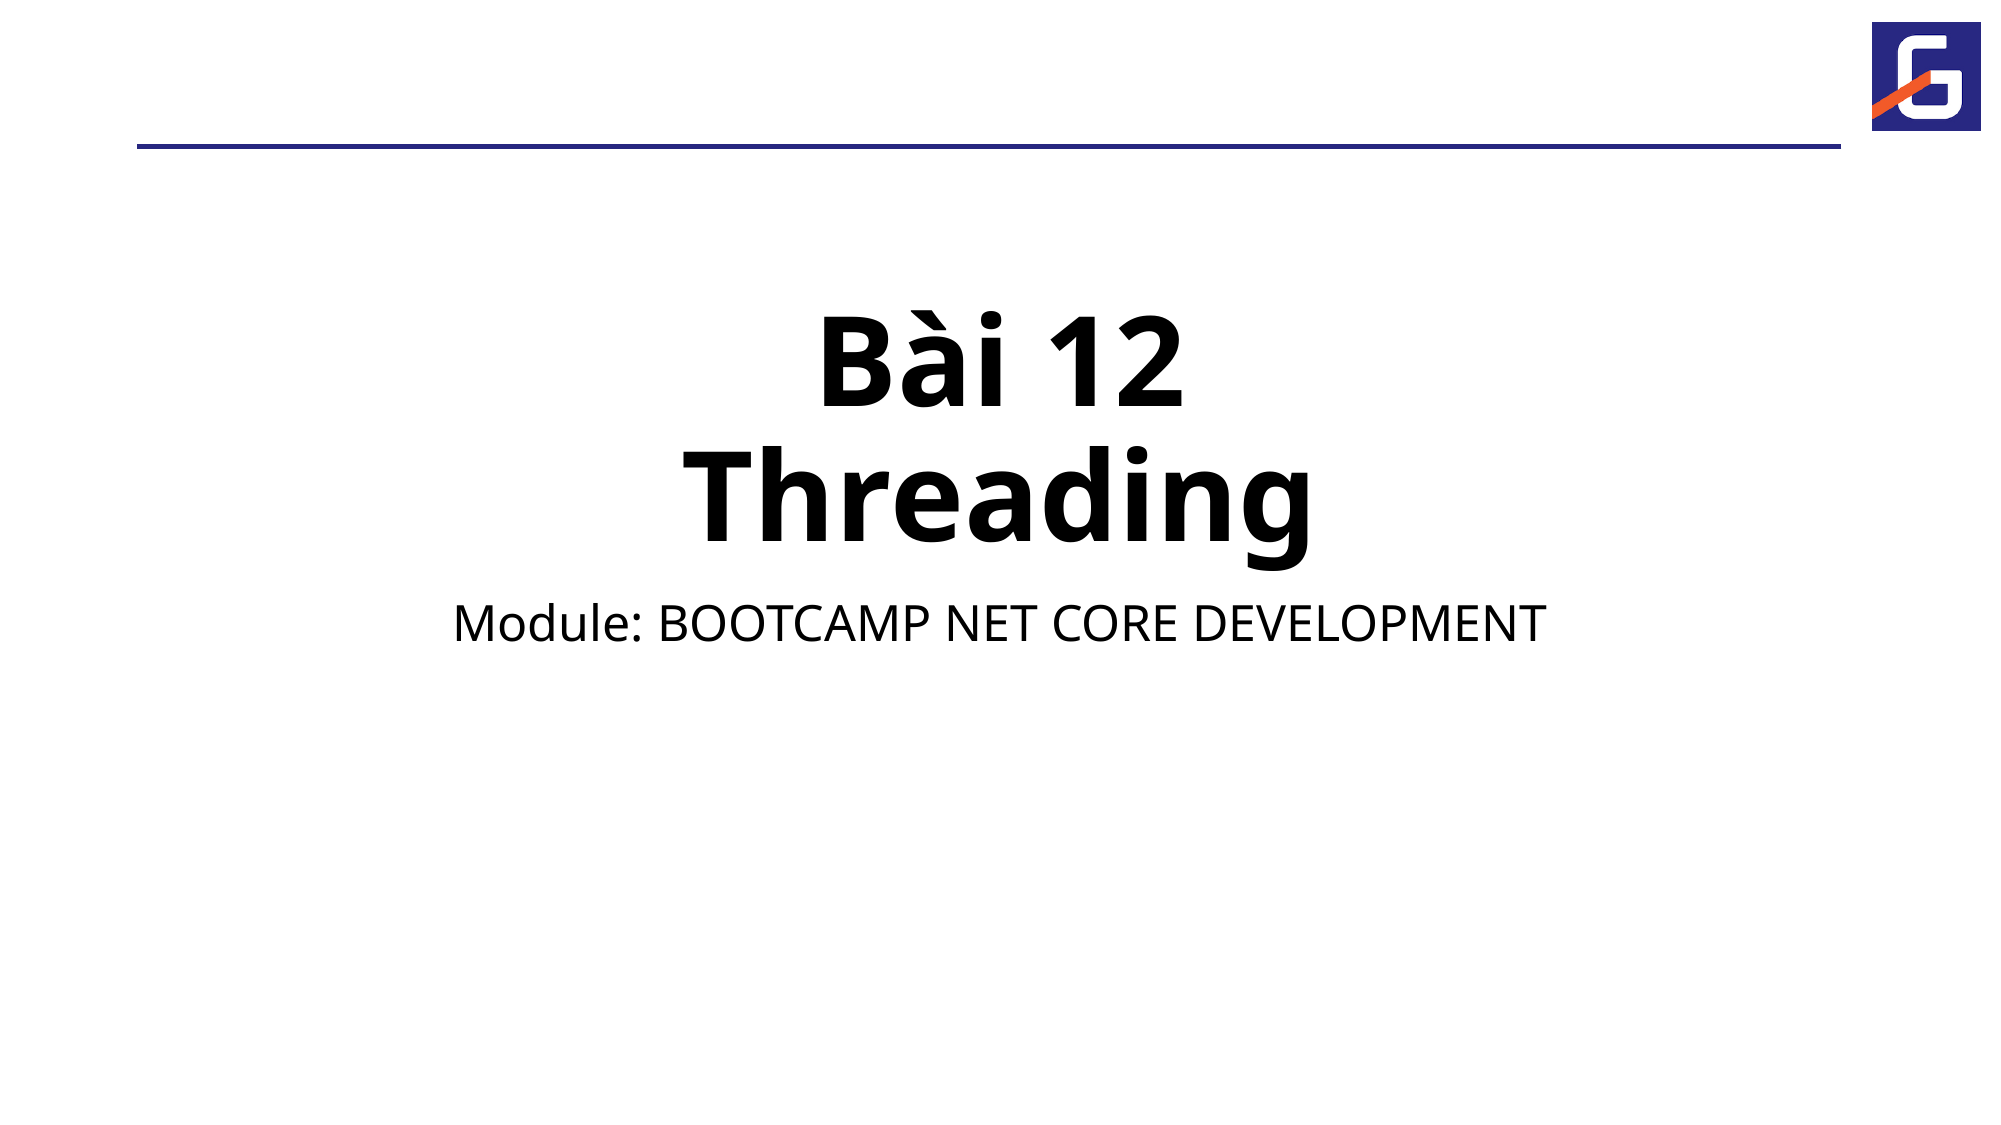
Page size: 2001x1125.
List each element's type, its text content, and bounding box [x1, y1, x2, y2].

title Bài 12 Threading [249, 184, 1750, 576]
picture [1872, 22, 1981, 131]
subtitle Module: BOOTCAMP NET CORE DEVELOPMENT [249, 590, 1750, 863]
